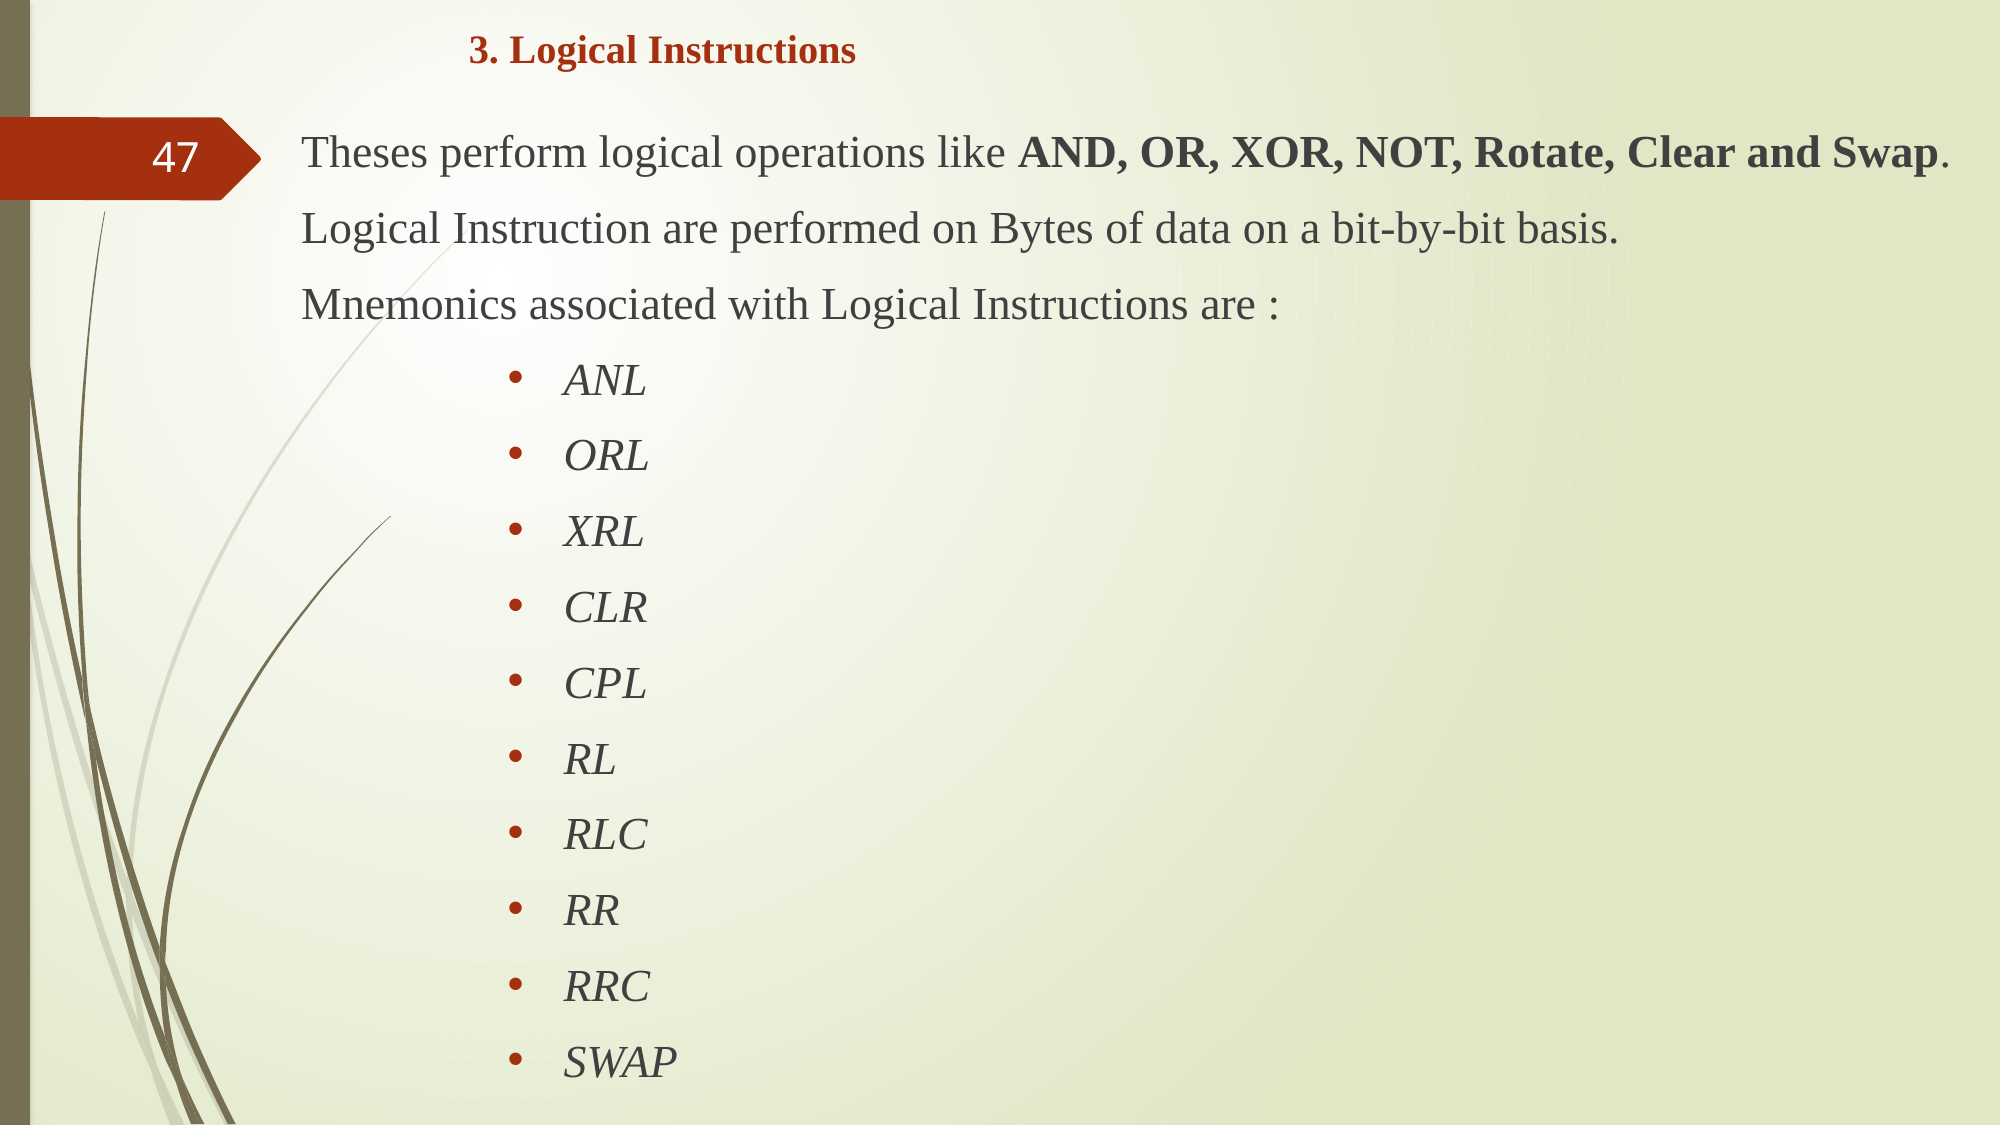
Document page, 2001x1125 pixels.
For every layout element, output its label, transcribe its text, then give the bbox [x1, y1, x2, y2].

title 3. Logical Instructions [453, 15, 1916, 114]
list Theses perform logical operations like AND, OR, XOR, NOT, Rotate, Clear and Swap. Logical Instruction are performed on Bytes of data on a bit-by-bit basis. Mnemonics associated with Logical Instructions are : ANL ORL XRL CLR CPL RL RLC RR RRC SWAP [286, 114, 2000, 1103]
slide_number 47 [87, 129, 216, 190]
